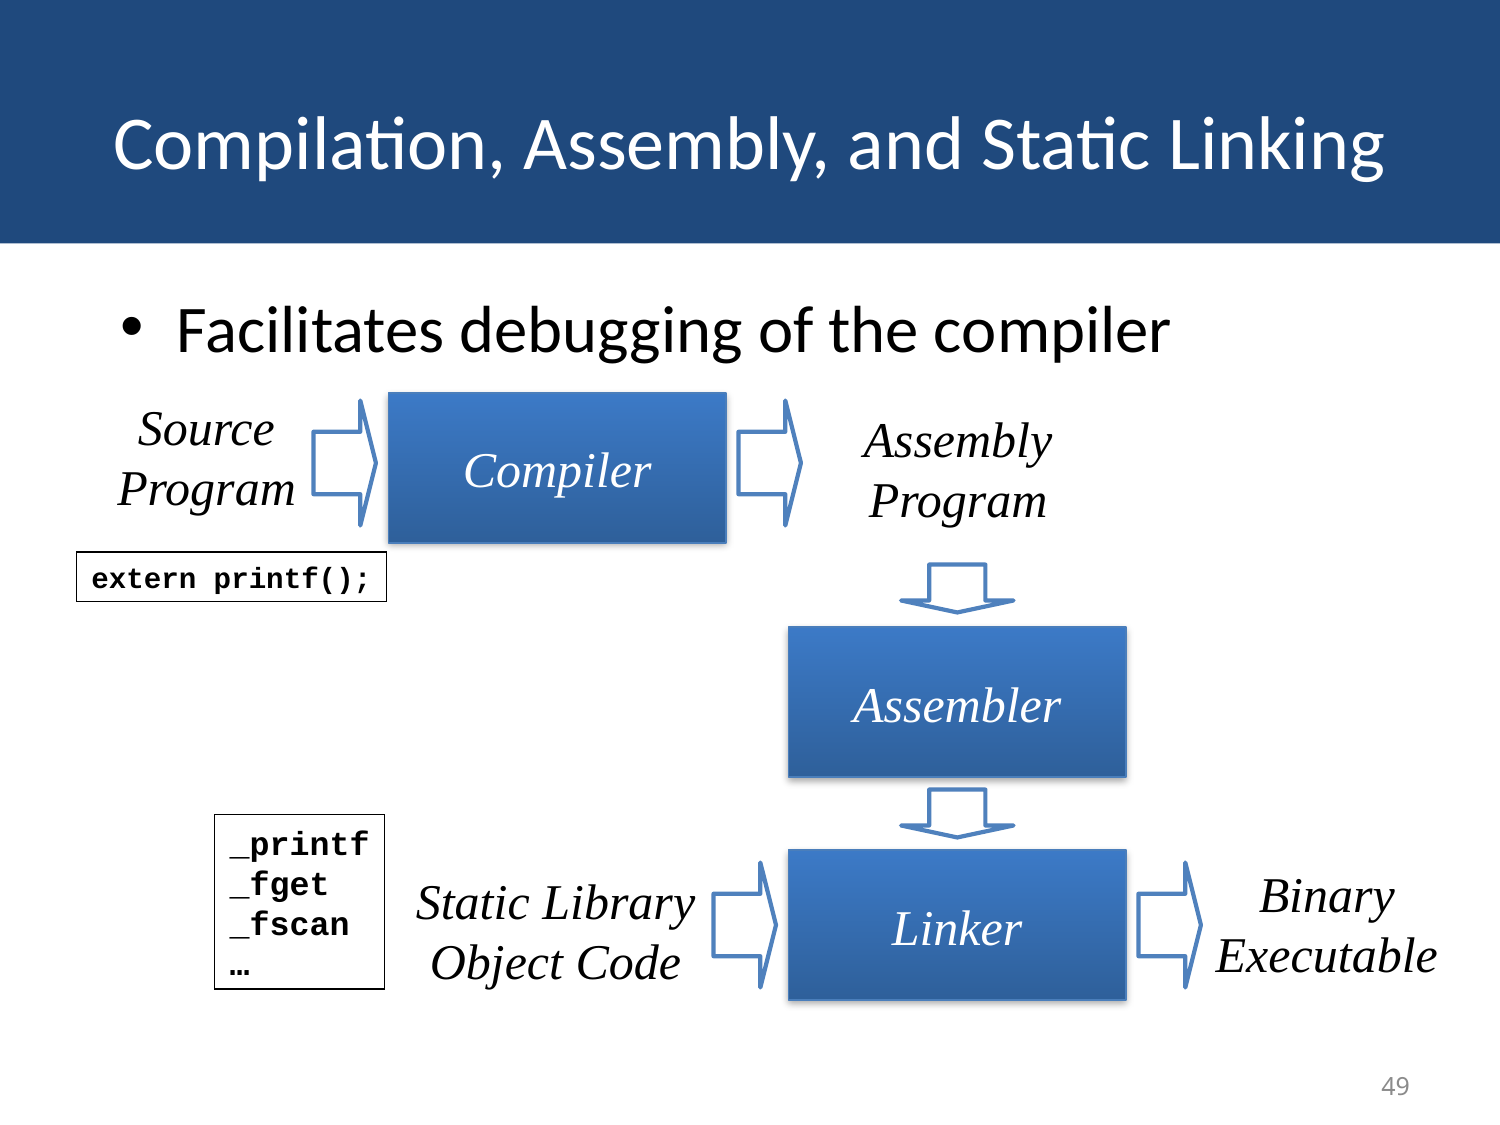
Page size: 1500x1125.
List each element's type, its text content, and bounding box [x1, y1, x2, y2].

text_box extern printf(); [76, 552, 387, 602]
list Facilitates debugging of the compiler [104, 277, 1399, 992]
text_box Assembly Program [848, 400, 1068, 536]
text_box [898, 562, 1016, 615]
slide_number 49 [1074, 1062, 1425, 1113]
text_box Binary Executable [1200, 854, 1453, 990]
text_box Static Library Object Code [400, 862, 711, 998]
title Compilation, Assembly, and Static Linking [75, 45, 1425, 233]
text_box Assembler [788, 626, 1127, 778]
text_box Source Program [102, 387, 311, 523]
text_box [736, 398, 803, 528]
text_box Compiler [388, 392, 727, 544]
text_box _printf _fget _fscan … [214, 814, 385, 989]
text_box [898, 787, 1016, 840]
text_box Linker [788, 849, 1127, 1001]
text_box [1136, 860, 1200, 990]
text_box [711, 860, 779, 990]
text_box [311, 398, 378, 528]
